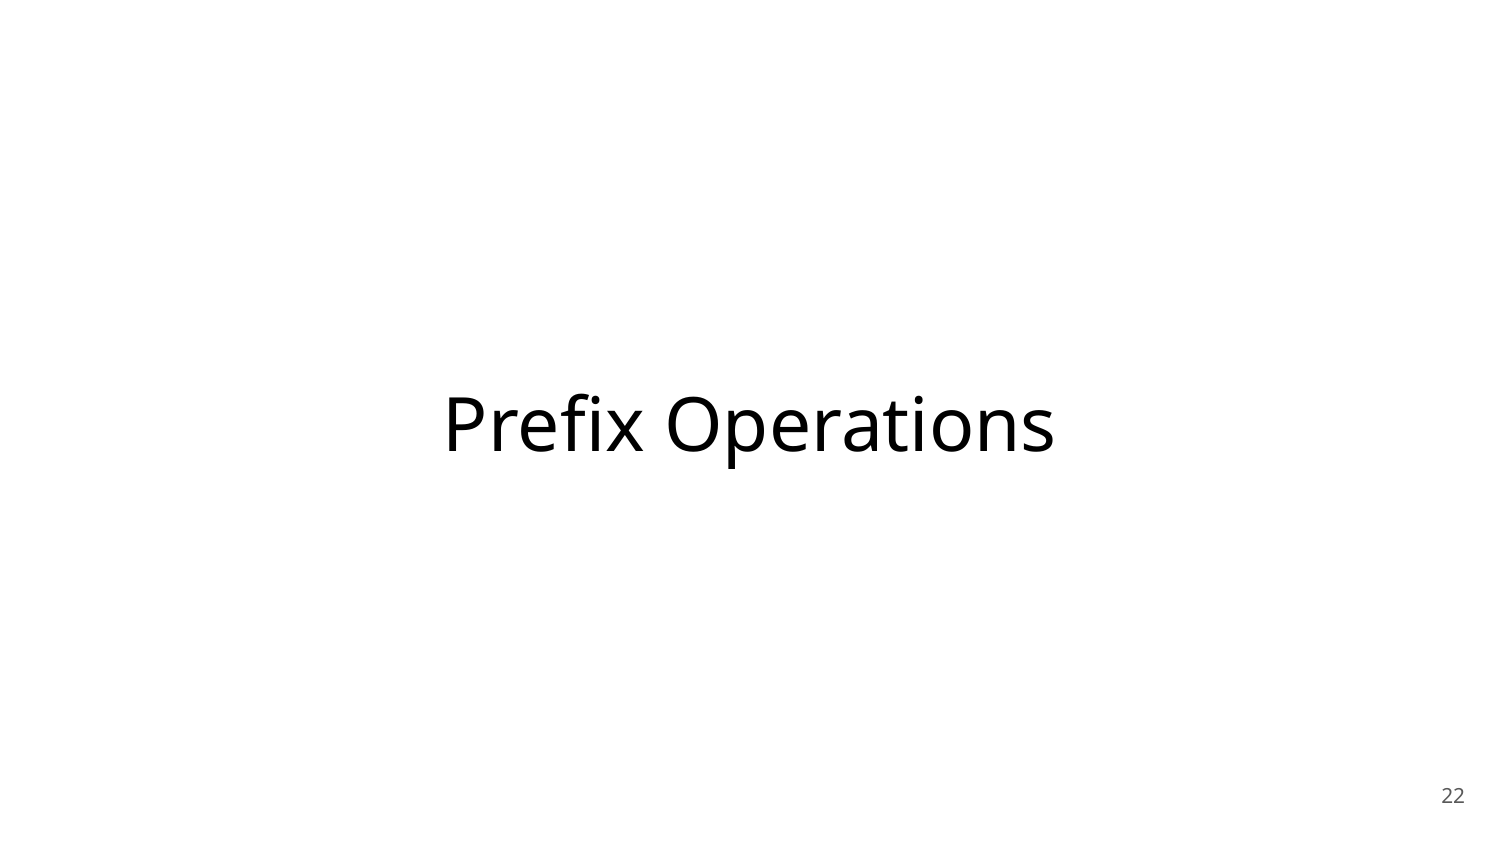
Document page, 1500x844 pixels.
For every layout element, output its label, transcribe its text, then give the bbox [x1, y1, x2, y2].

title Prefix Operations [51, 352, 1449, 491]
slide_number ‹#› [1389, 764, 1480, 830]
